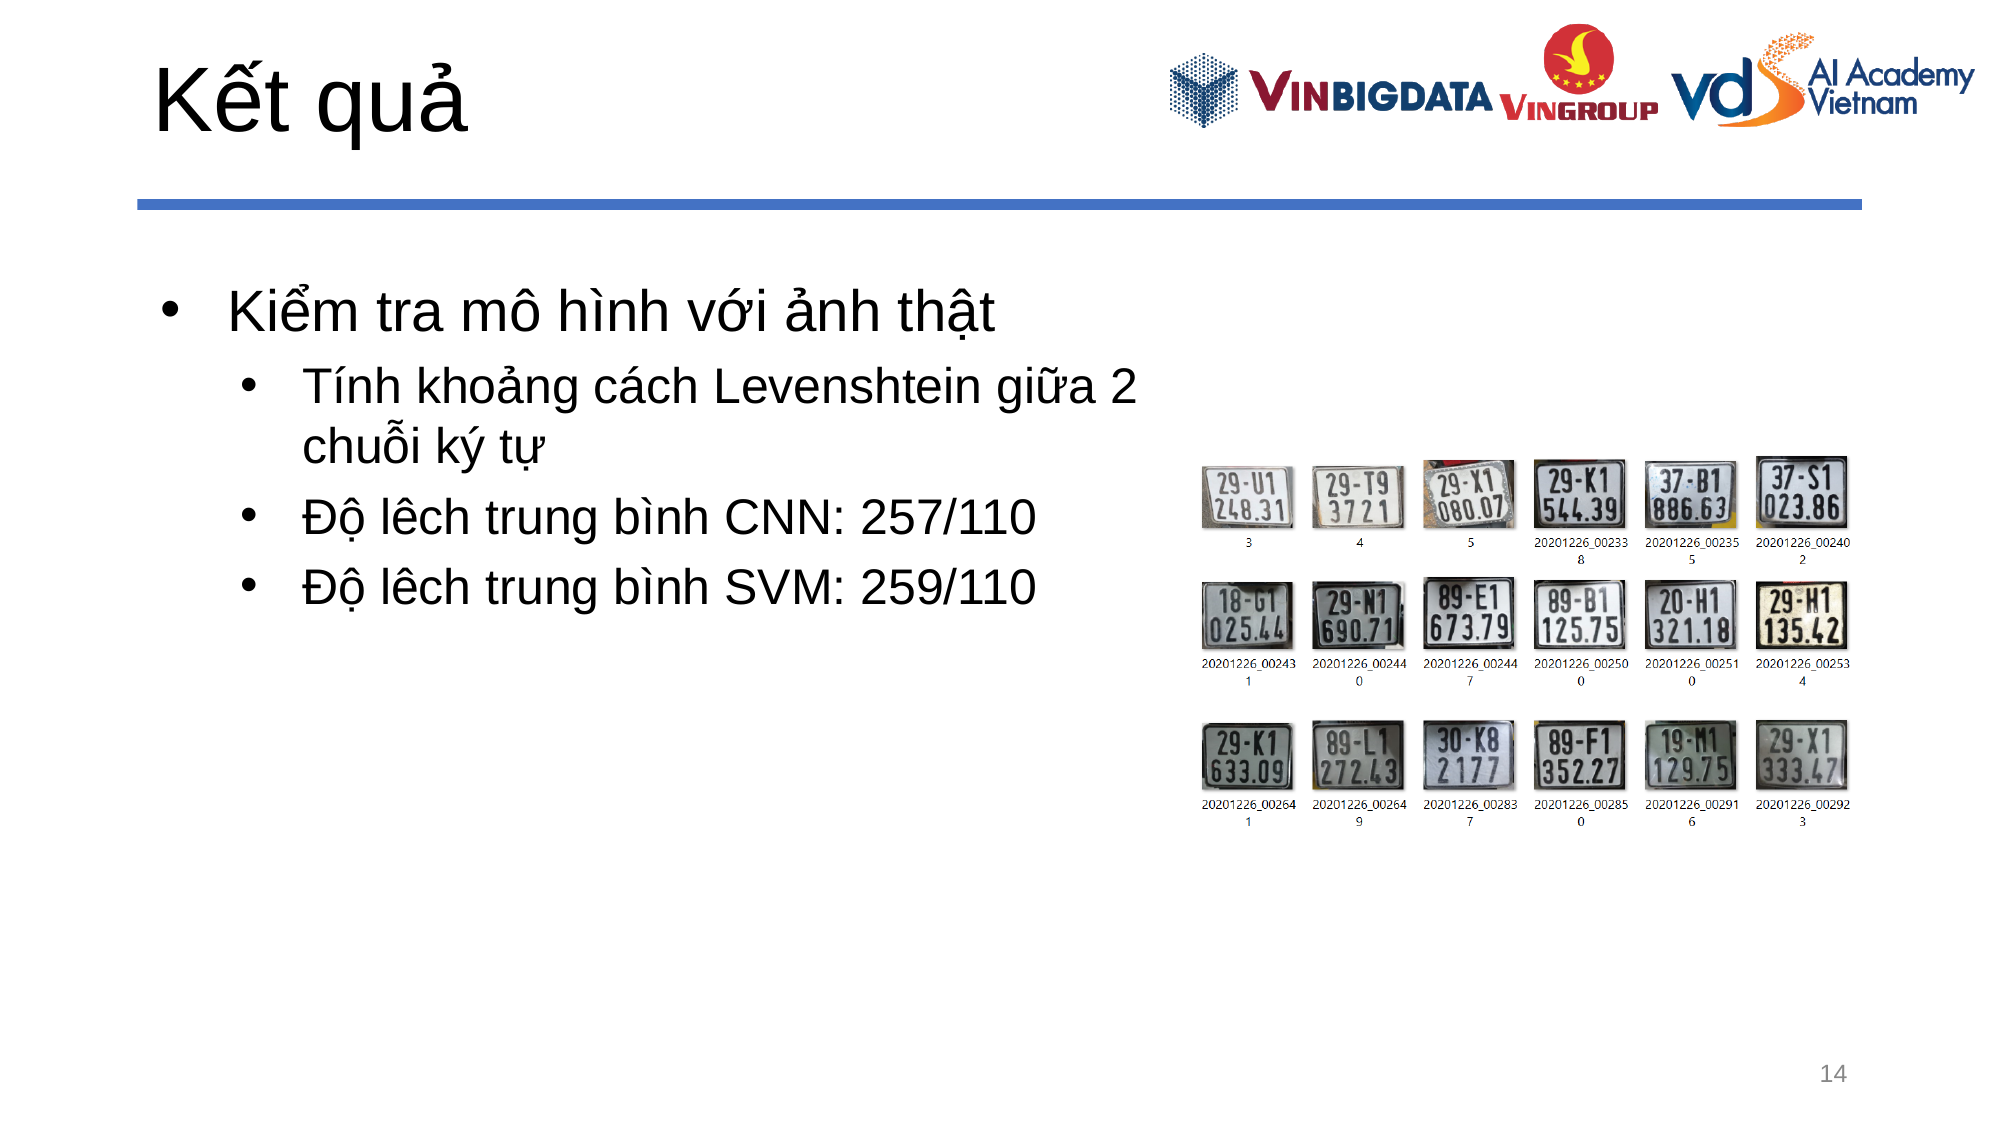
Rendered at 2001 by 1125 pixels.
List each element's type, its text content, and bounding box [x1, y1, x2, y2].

picture [1171, 0, 1665, 158]
list Kiểm tra mô hình với ảnh thật Tính khoảng cách Levenshtein giữa 2 chuỗi ký tự Độ lêch trung bình CNN: 257/110 Độ lêch trung bình SVM: 259/110 [137, 265, 1171, 1014]
picture [1200, 444, 1863, 835]
slide_number 14 [1412, 1042, 1863, 1103]
title Kết quả [137, 0, 1171, 204]
picture [1671, 32, 1975, 127]
